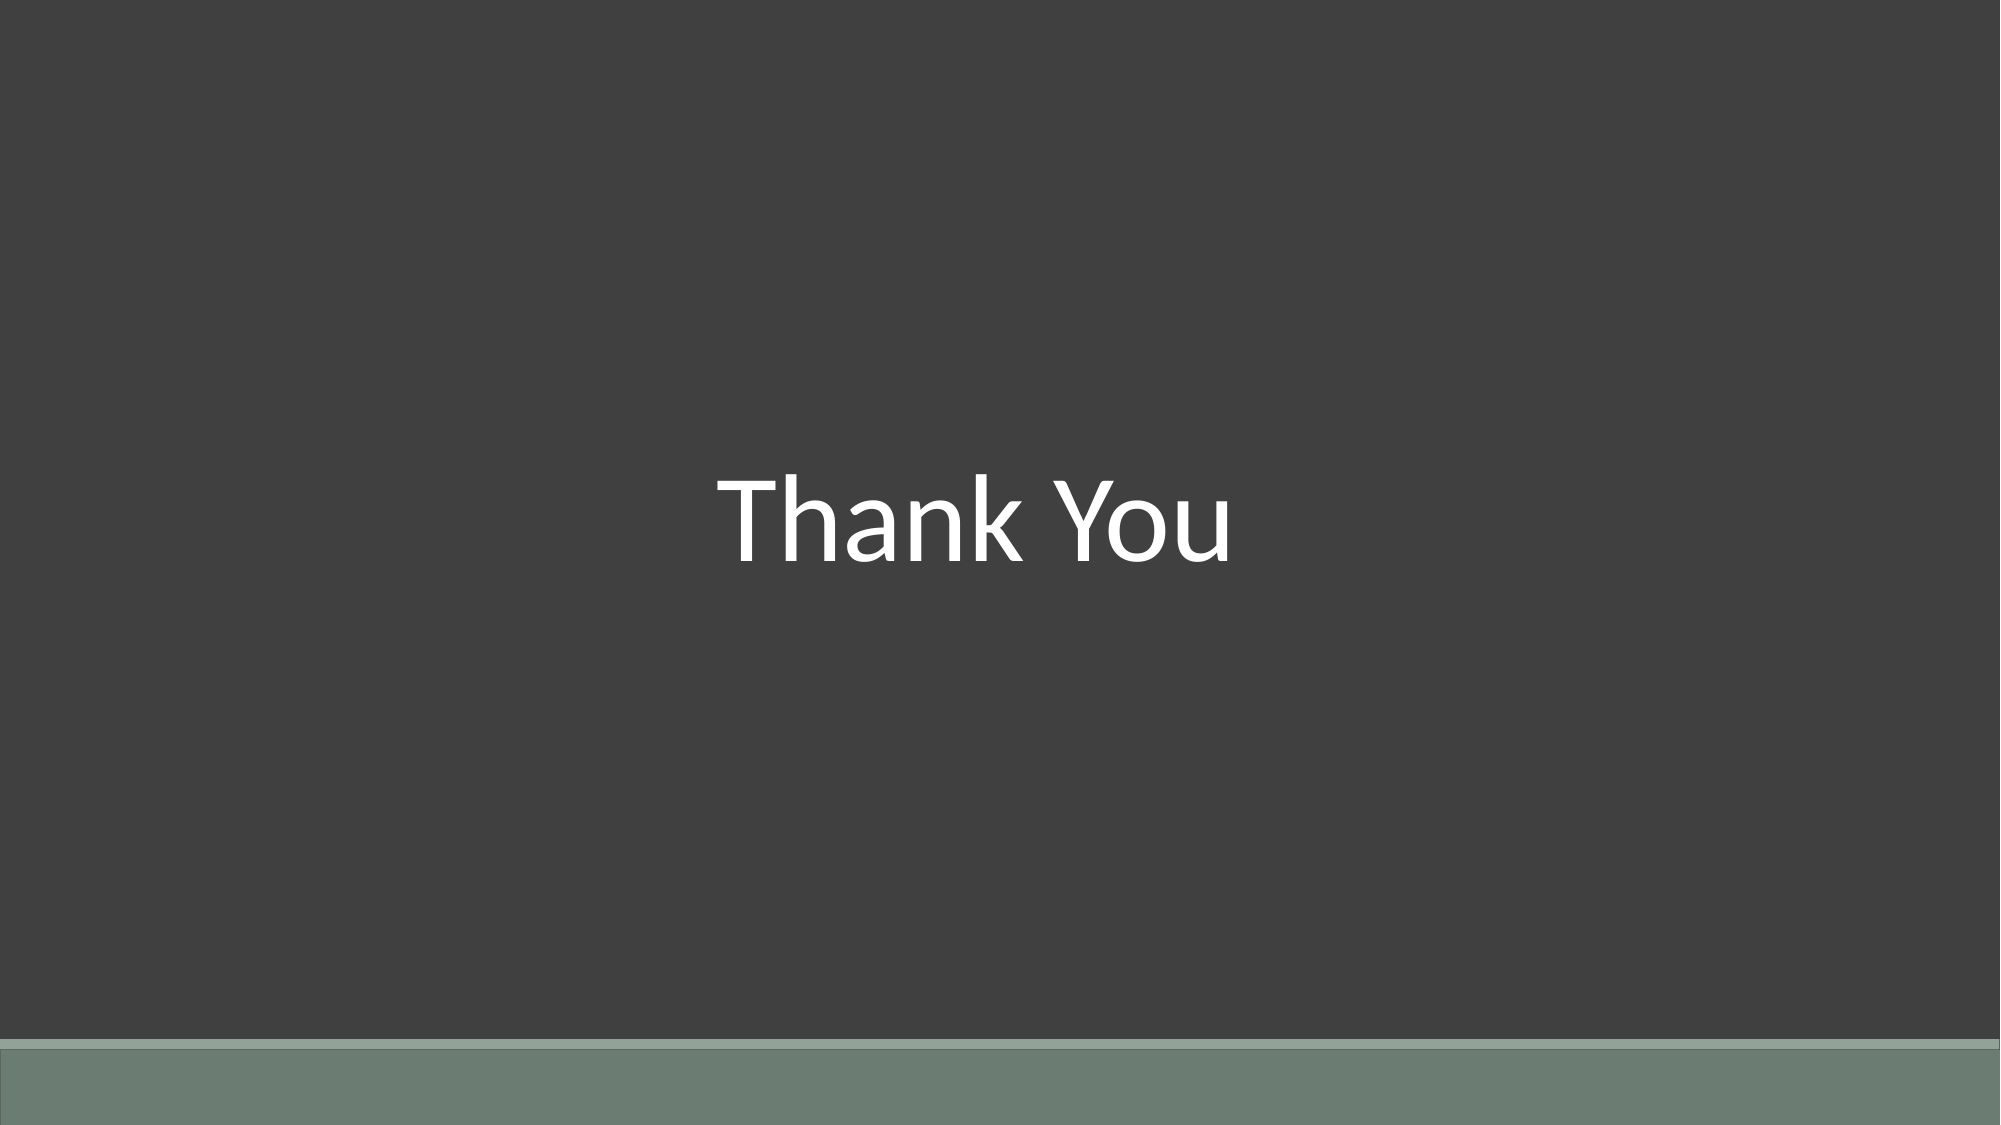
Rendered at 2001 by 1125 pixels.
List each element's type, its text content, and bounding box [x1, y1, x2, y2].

text_box Thank You [701, 428, 1593, 594]
